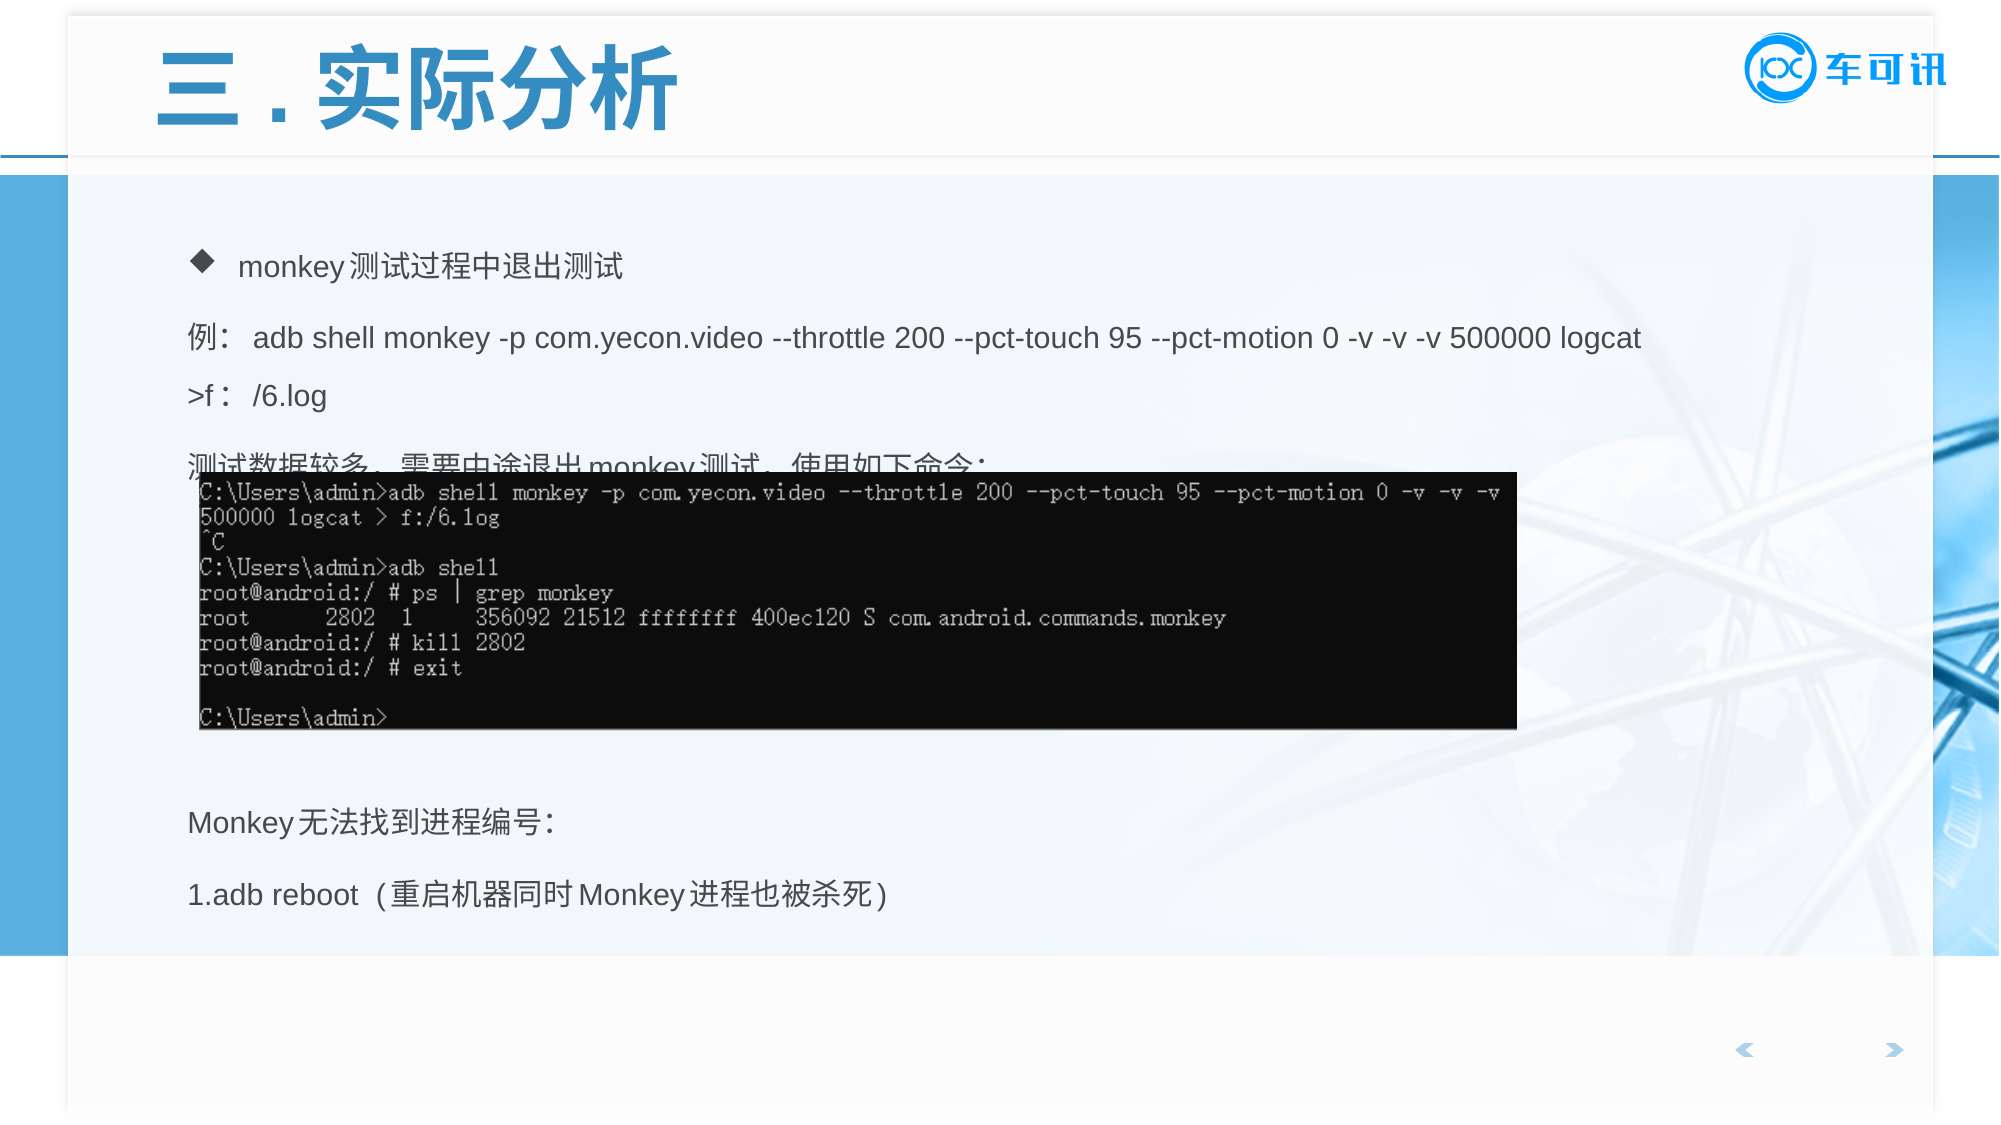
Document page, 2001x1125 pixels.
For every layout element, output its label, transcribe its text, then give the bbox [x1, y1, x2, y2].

title 三.实际分析 [137, 29, 1863, 150]
picture [0, 0, 2001, 1125]
list monkey测试过程中退出测试 例：adb shell monkey -p com.yecon.video --throttle 200 --pct-touch 95 --pct-motion 0 -v -v -v 500000 logcat >f：/6.log 测试数据较多，需要中途退出monkey测试，使用如下命令： Monkey无法找到进程编号： 1.adb reboot (重启机器同时Monkey进程也被杀死) [172, 217, 1791, 920]
